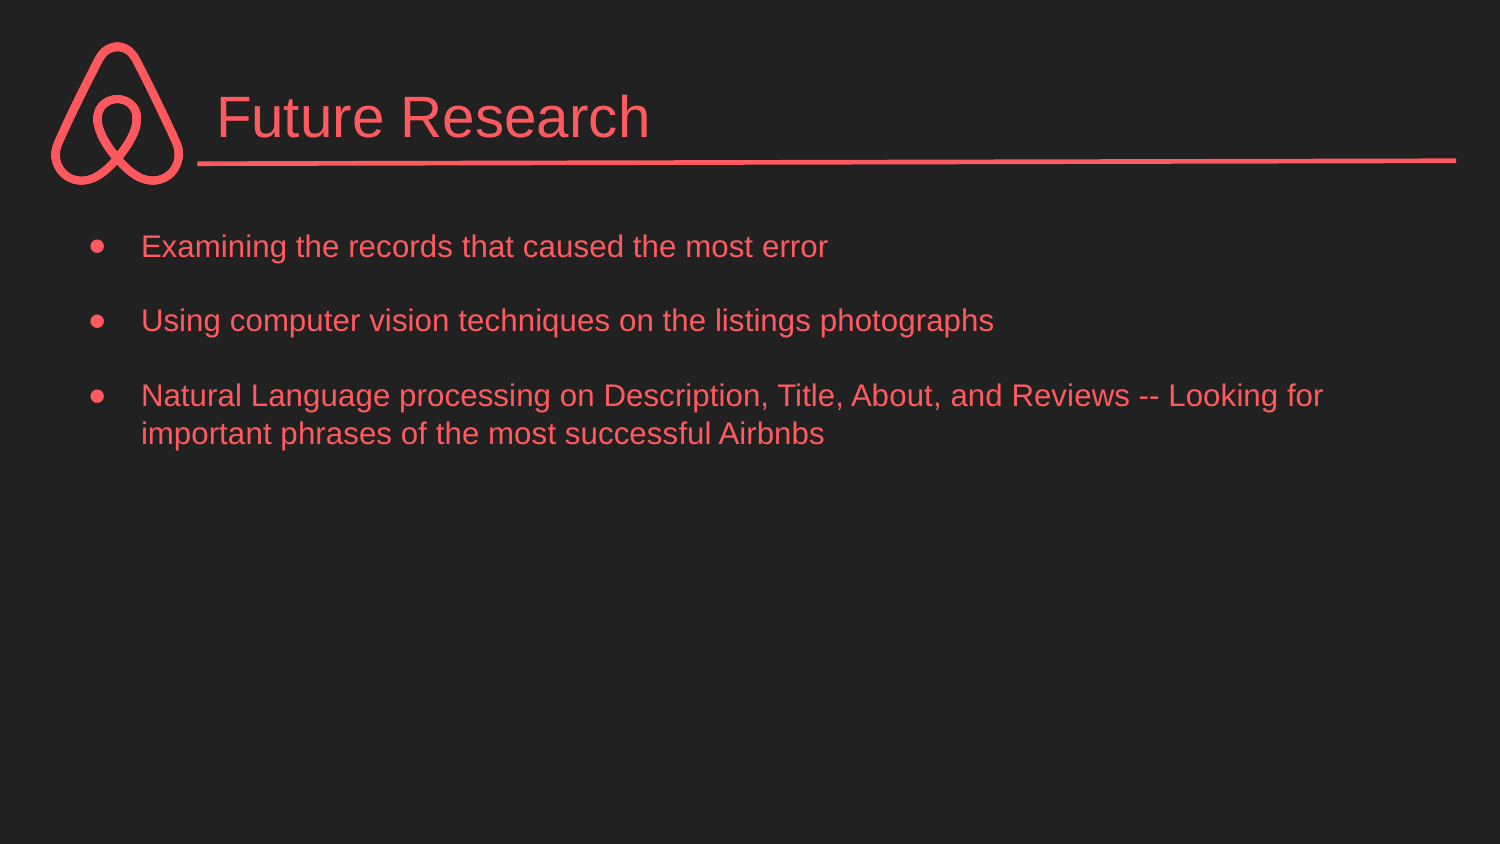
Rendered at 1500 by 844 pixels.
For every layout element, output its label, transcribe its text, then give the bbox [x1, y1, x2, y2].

picture [50, 42, 187, 186]
subtitle Future Research [201, 56, 1462, 171]
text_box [197, 160, 1457, 164]
subtitle Examining the records that caused the most error Using computer vision techniques on the listings photographs Natural Language processing on Description, Title, About, and Reviews -- Looking for important phrases of the most successful Airbnbs [51, 210, 1447, 708]
